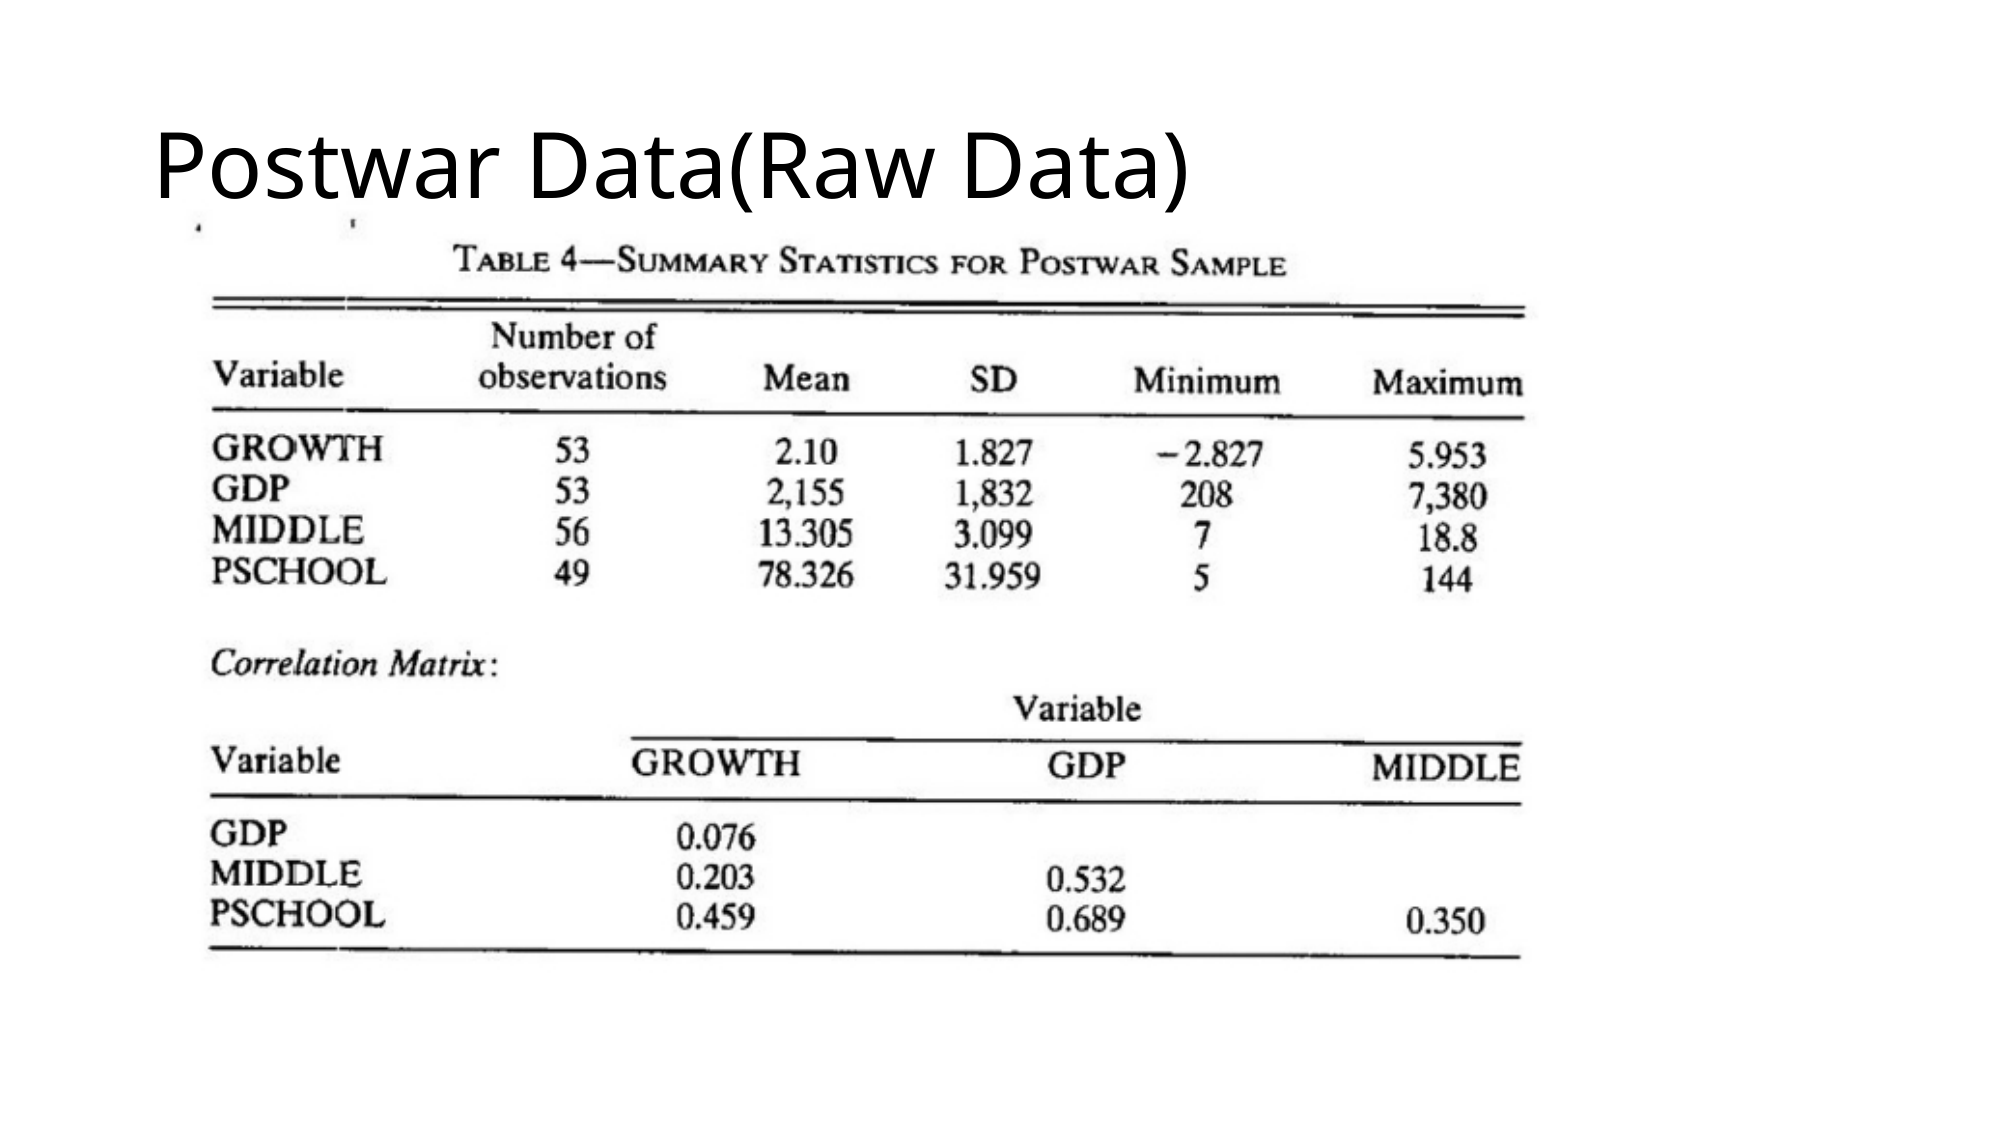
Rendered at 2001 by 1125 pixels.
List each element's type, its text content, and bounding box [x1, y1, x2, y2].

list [137, 154, 1587, 998]
title Postwar Data(Raw Data) [137, 59, 1863, 278]
